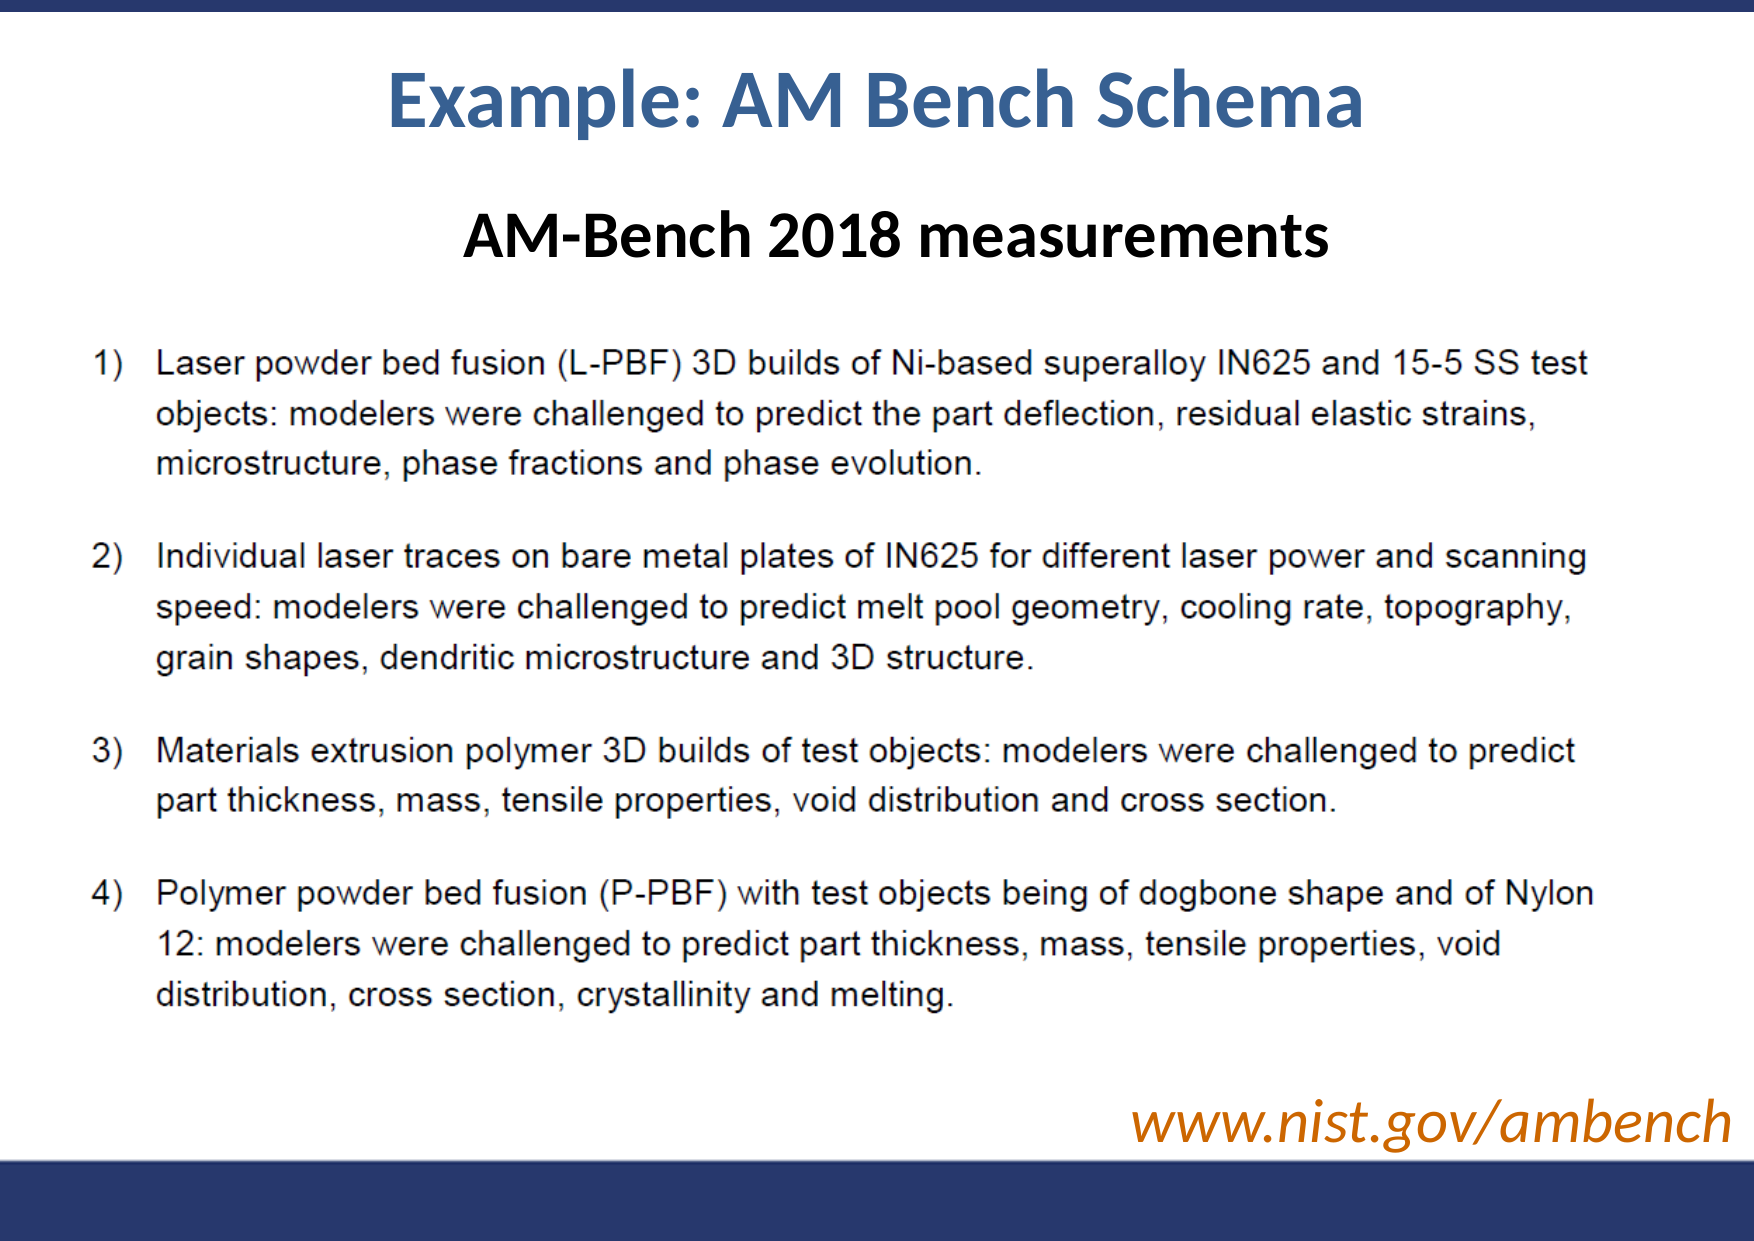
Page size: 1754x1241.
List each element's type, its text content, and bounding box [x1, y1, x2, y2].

list AM-Bench 2018 measurements [138, 183, 1672, 918]
picture [0, 0, 1754, 12]
picture [73, 324, 1639, 1018]
text_box www.nist.gov/ambench [1116, 1072, 1750, 1163]
picture [0, 1159, 1754, 1241]
text_box Example: AM Bench Schema [132, 21, 1621, 166]
